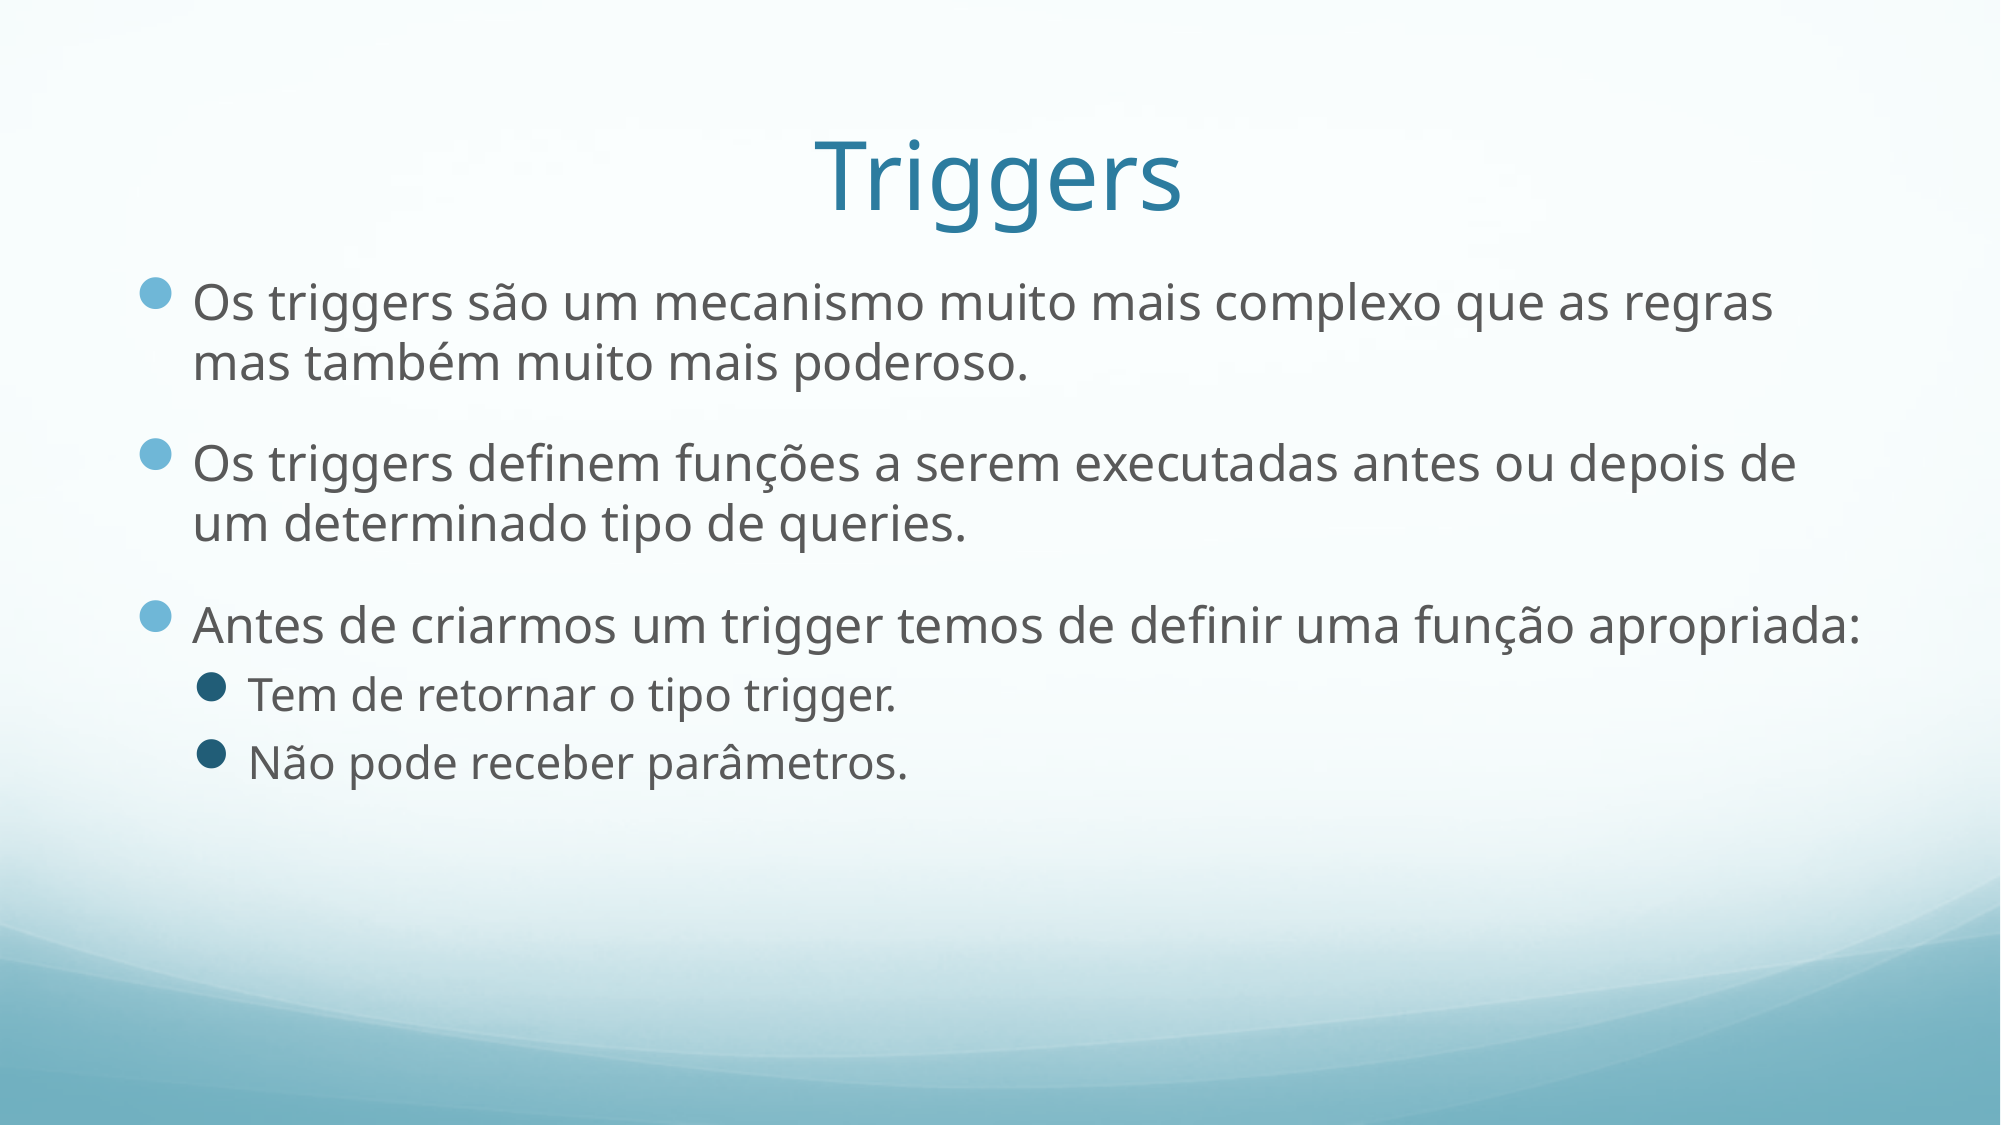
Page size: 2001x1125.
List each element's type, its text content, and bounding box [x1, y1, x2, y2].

list Os triggers são um mecanismo muito mais complexo que as regras mas também muito mais poderoso. Os triggers definem funções a serem executadas antes ou depois de um determinado tipo de queries. Antes de criarmos um trigger temos de definir uma função apropriada: Tem de retornar o tipo trigger. Não pode receber parâmetros. [120, 262, 1880, 975]
title Triggers [120, 17, 1880, 237]
